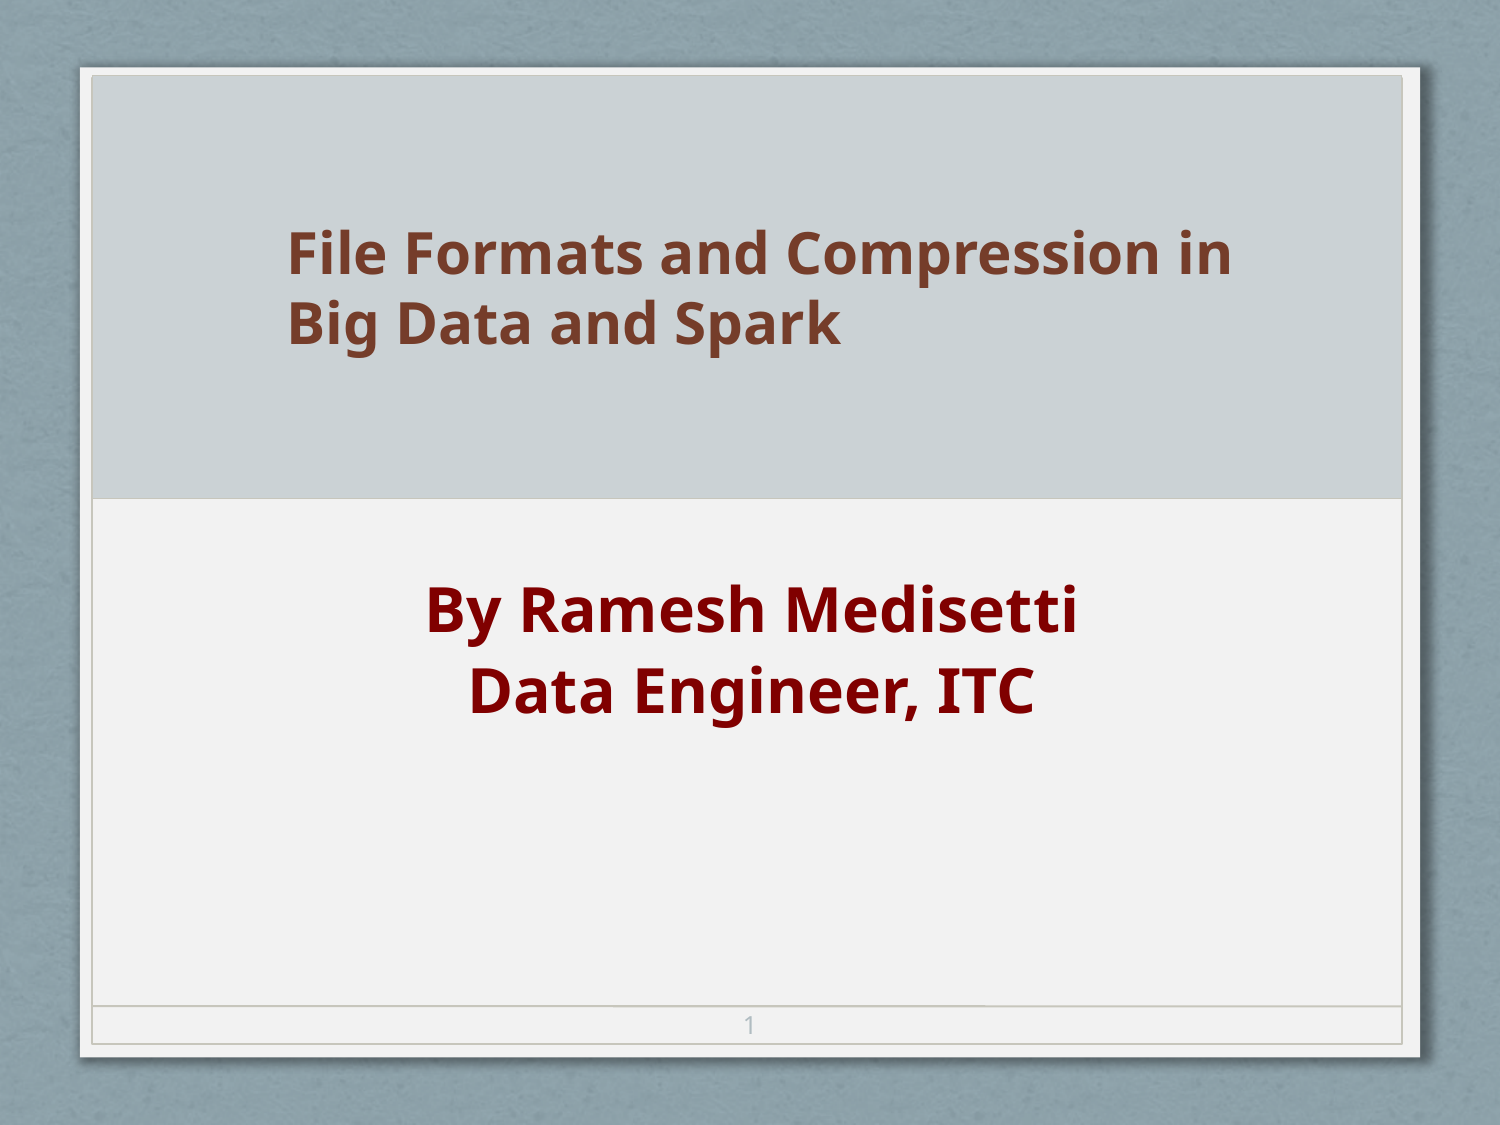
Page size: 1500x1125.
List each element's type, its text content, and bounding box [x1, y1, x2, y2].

subtitle By Ramesh Medisetti Data Engineer, ITC [150, 562, 1355, 950]
text_box File Formats and Compression in Big Data and Spark [271, 208, 1257, 364]
slide_number 1 [687, 1004, 813, 1049]
